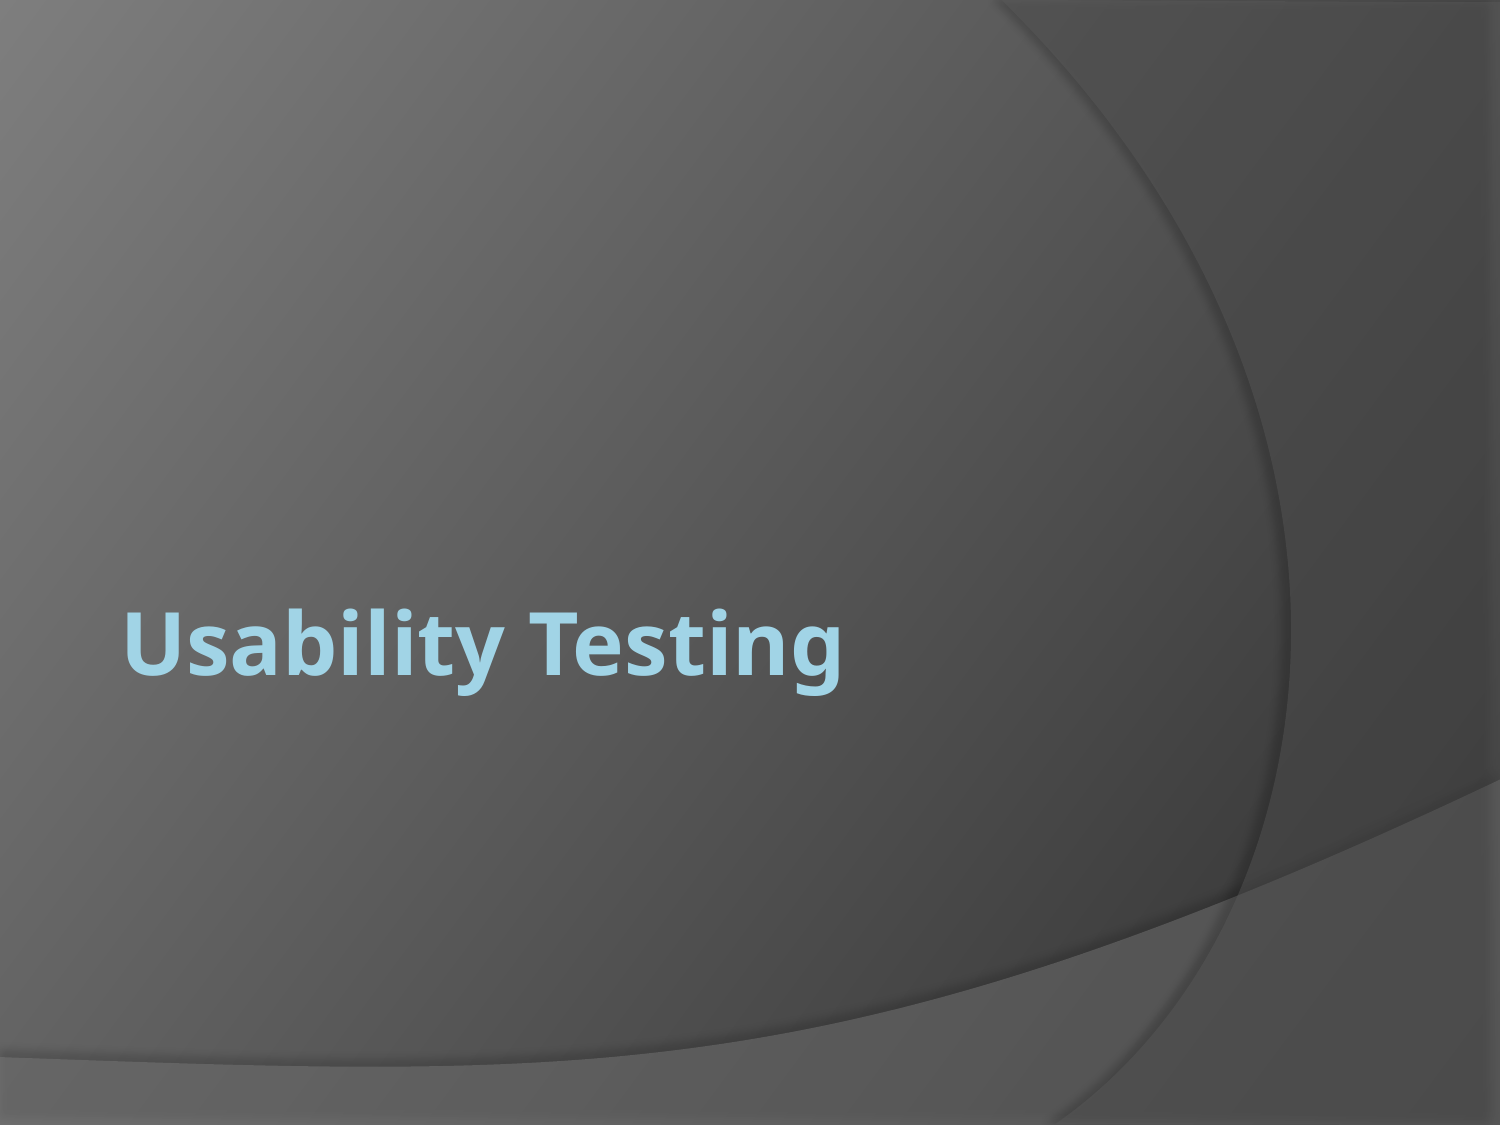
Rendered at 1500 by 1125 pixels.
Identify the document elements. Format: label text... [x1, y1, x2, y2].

title Usability Testing [112, 587, 1200, 888]
